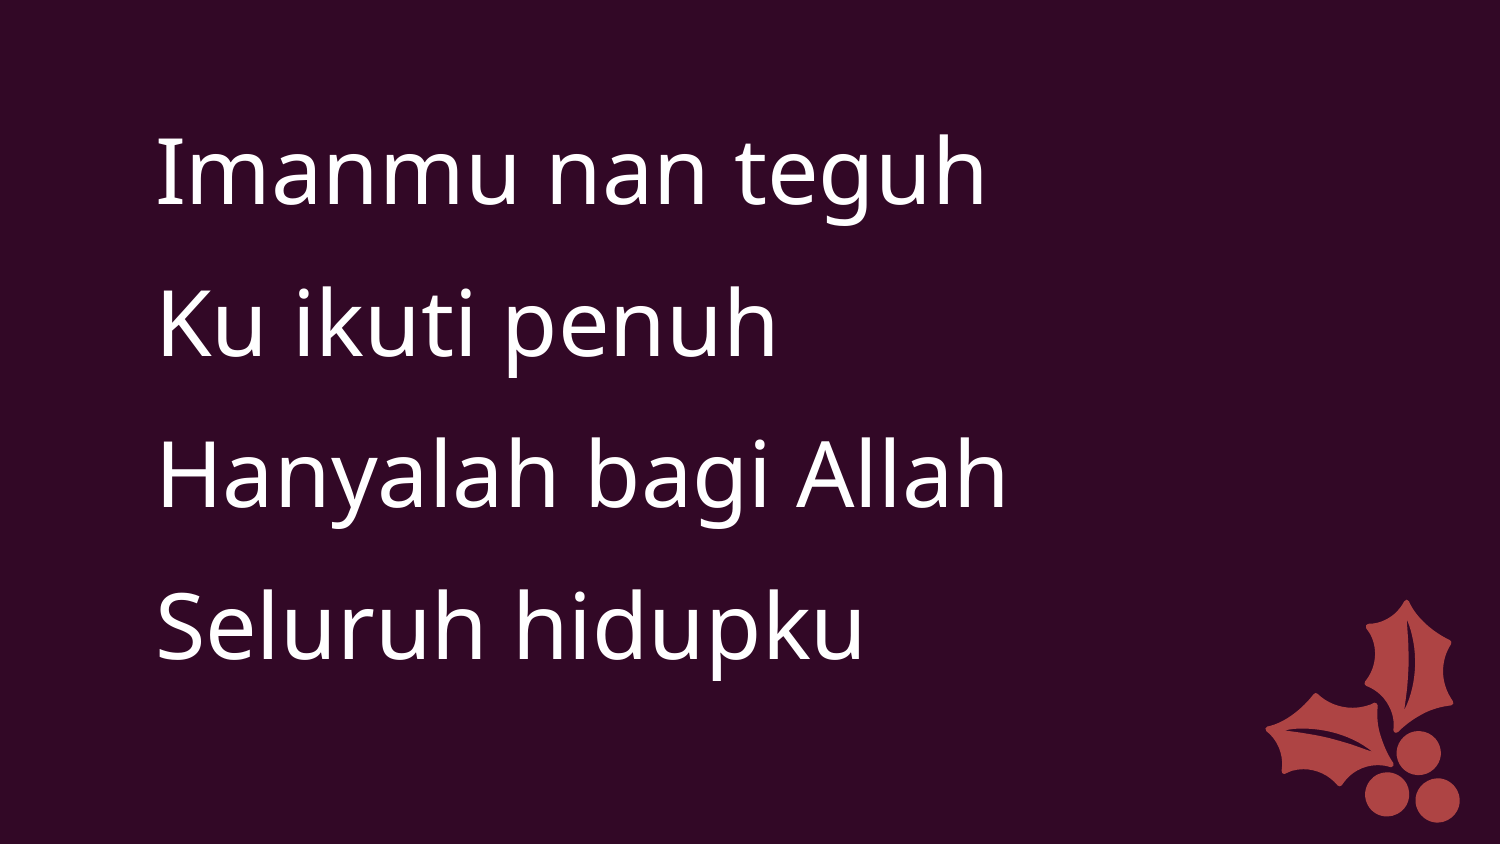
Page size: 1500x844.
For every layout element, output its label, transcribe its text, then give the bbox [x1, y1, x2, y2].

text_box Imanmu nan teguh Ku ikuti penuh Hanyalah bagi Allah Seluruh hidupku [115, 81, 1258, 789]
